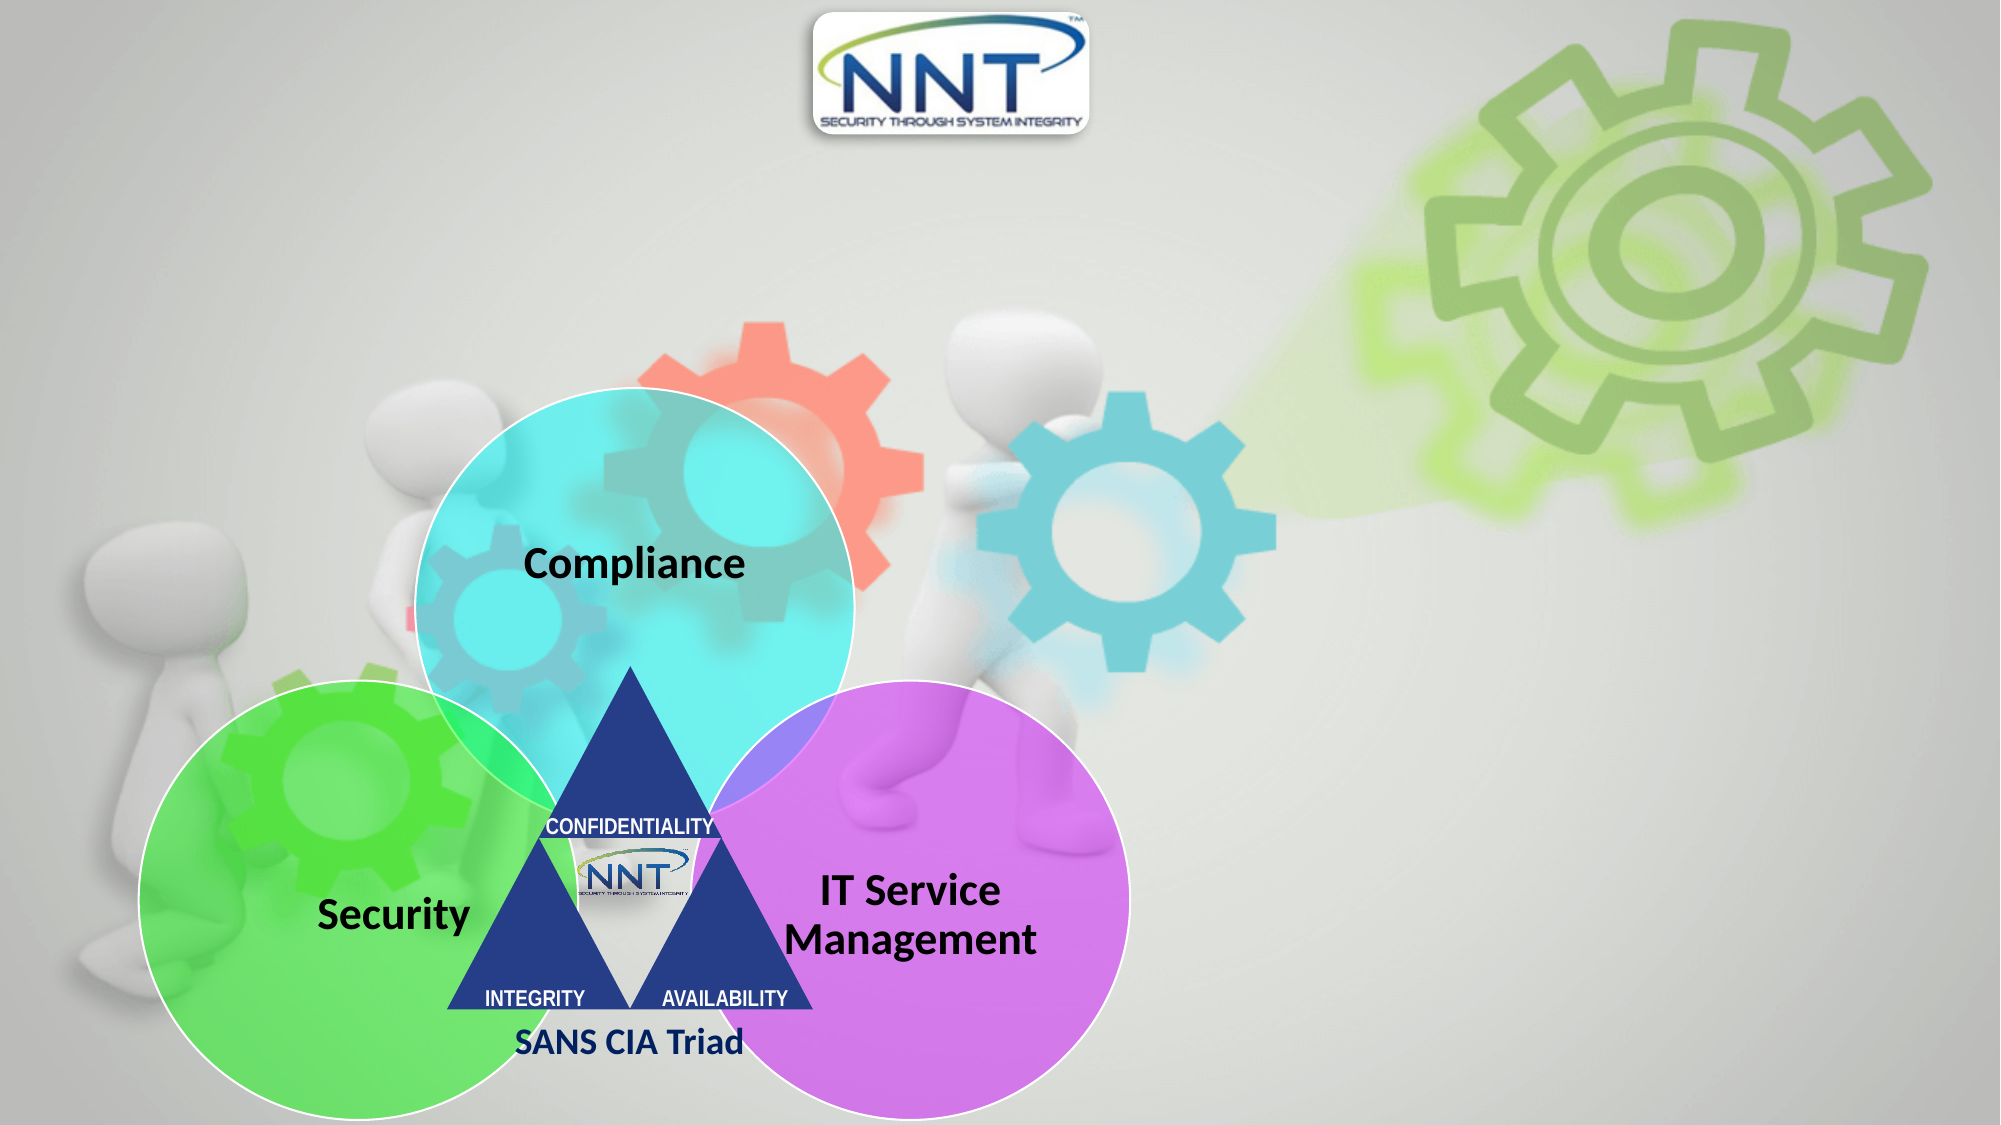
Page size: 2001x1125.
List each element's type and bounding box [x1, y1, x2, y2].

text_box [0, 388, 1188, 1121]
picture [812, 12, 1090, 135]
